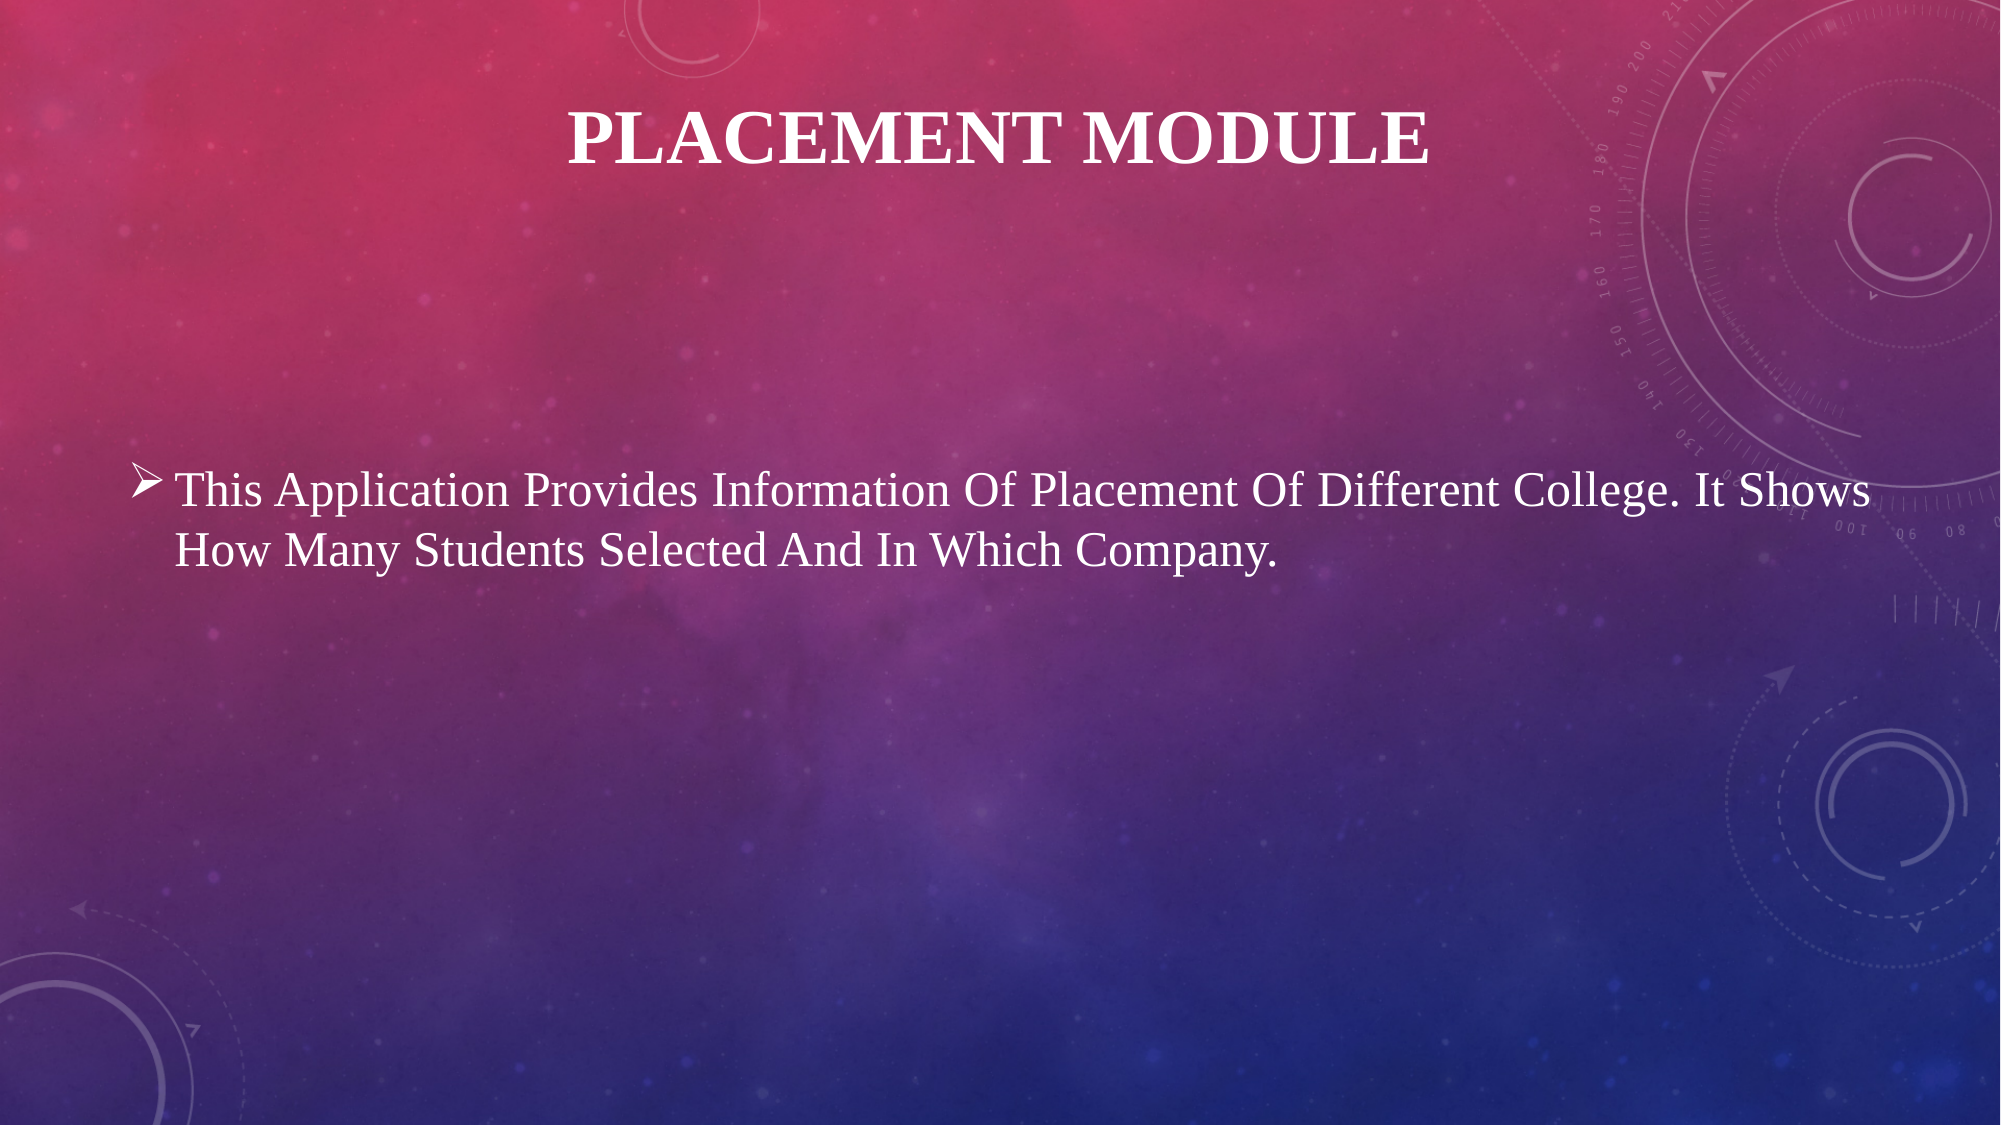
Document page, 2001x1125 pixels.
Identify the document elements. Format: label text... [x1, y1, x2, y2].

title Placement MODULE [112, 87, 1888, 281]
picture [0, 0, 2001, 1125]
list This Application Provides Information Of Placement Of Different College. It Shows How Many Students Selected And In Which Company. [112, 368, 1888, 950]
